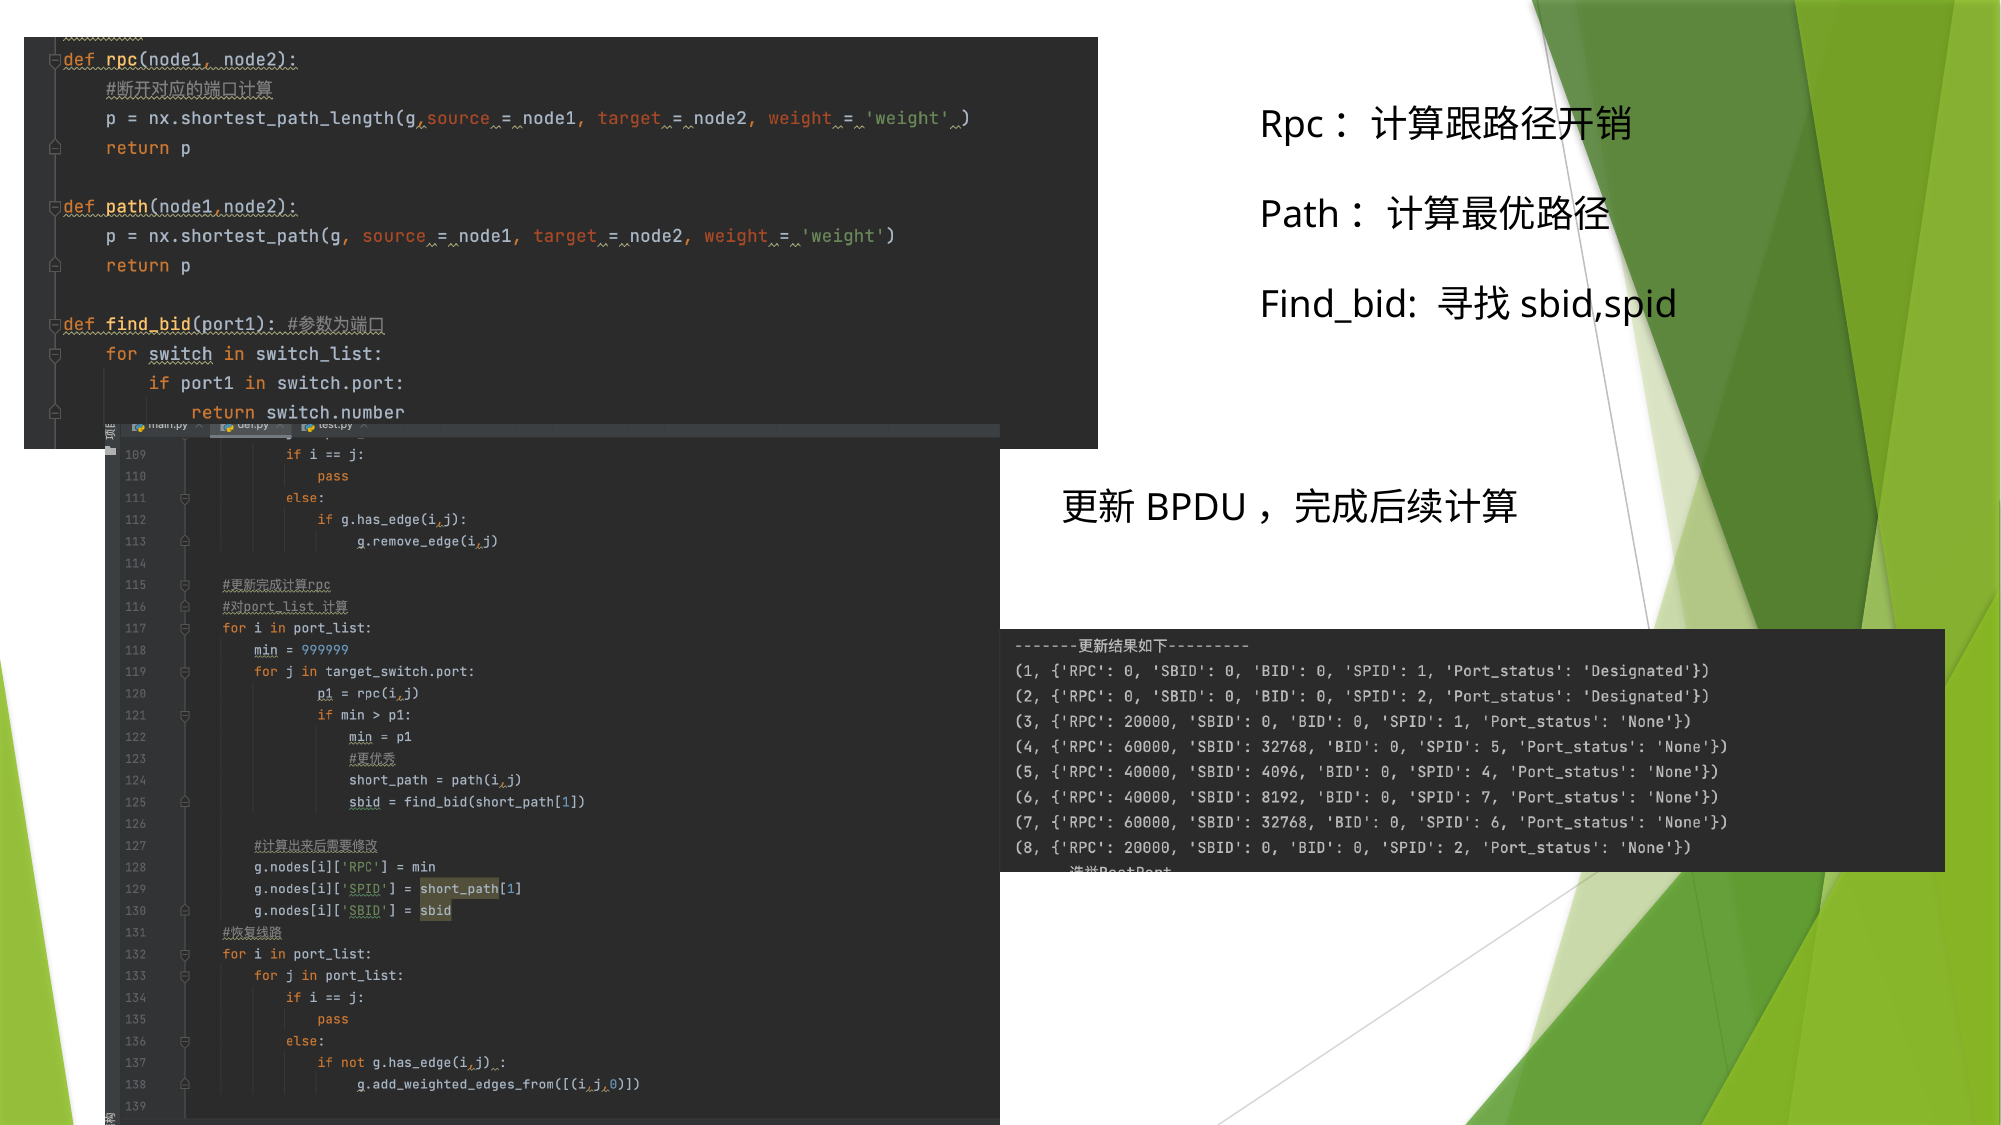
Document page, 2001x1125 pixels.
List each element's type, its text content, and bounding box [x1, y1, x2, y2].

text_box Rpc：计算跟路径开销 Path：计算最优路径 Find_bid: 寻找sbid,spid [1244, 92, 1693, 333]
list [23, 37, 1098, 450]
picture [104, 423, 1945, 1125]
text_box 更新BPDU，完成后续计算 [1046, 475, 1534, 536]
